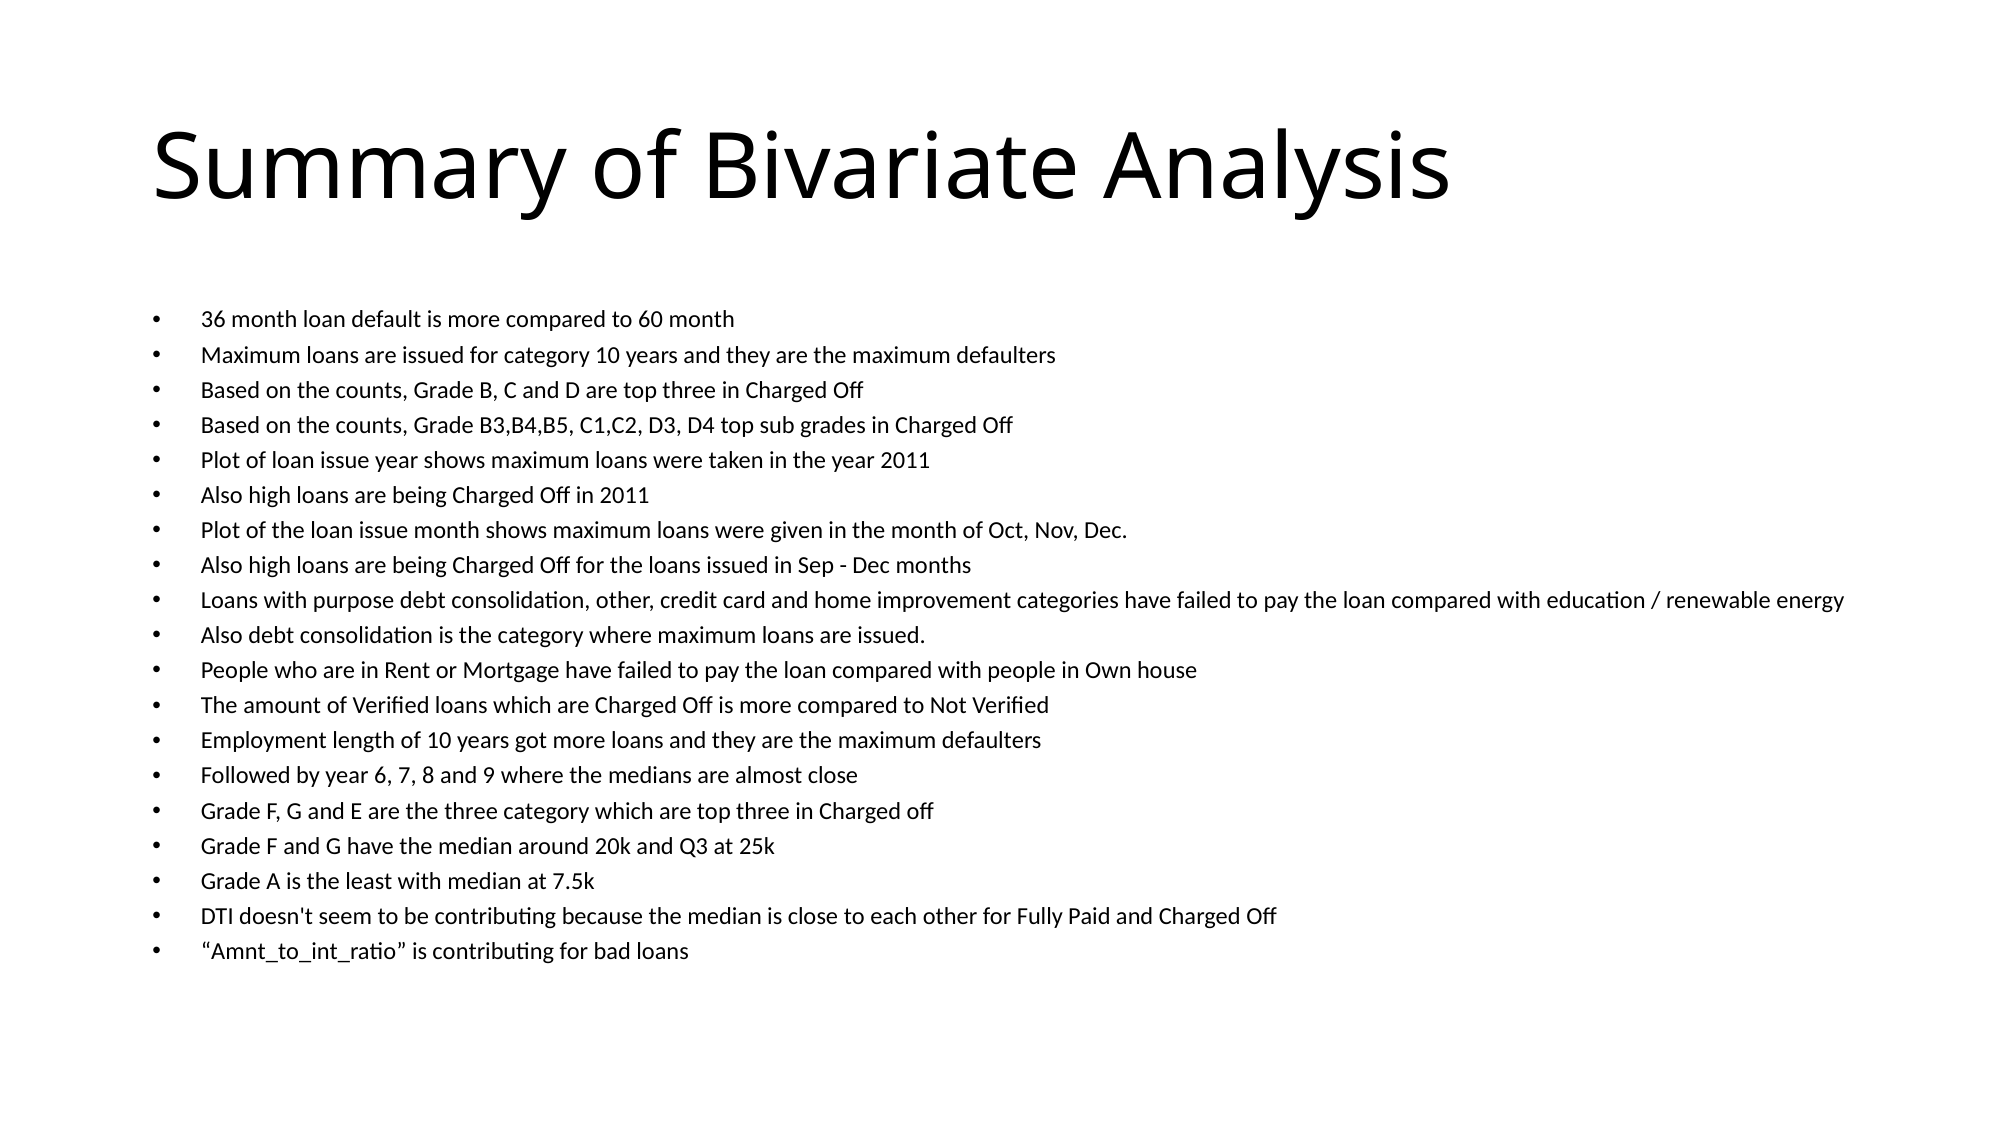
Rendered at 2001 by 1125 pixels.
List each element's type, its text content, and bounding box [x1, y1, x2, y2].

title Summary of Bivariate Analysis [137, 59, 1863, 278]
list 36 month loan default is more compared to 60 month Maximum loans are issued for category 10 years and they are the maximum defaulters Based on the counts, Grade B, C and D are top three in Charged Off Based on the counts, Grade B3,B4,B5, C1,C2, D3, D4 top sub grades in Charged Off Plot of loan issue year shows maximum loans were taken in the year 2011 Also high loans are being Charged Off in 2011 Plot of the loan issue month shows maximum loans were given in the month of Oct, Nov, Dec. Also high loans are being Charged Off for the loans issued in Sep - Dec months Loans with purpose debt consolidation, other, credit card and home improvement categories have failed to pay the loan compared with education / renewable energy Also debt consolidation is the category where maximum loans are issued. People who are in Rent or Mortgage have failed to pay the loan compared with people in Own house The amount of Verified loans which are Charged Off is more compared to Not Verified Employment length of 10 years got more loans and they are the maximum defaulters Followed by year 6, 7, 8 and 9 where the medians are almost close Grade F, G and E are the three category which are top three in Charged off Grade F and G have the median around 20k and Q3 at 25k Grade A is the least with median at 7.5k DTI doesn't seem to be contributing because the median is close to each other for Fully Paid and Charged Off “Amnt_to_int_ratio” is contributing for bad loans [137, 299, 1863, 1014]
